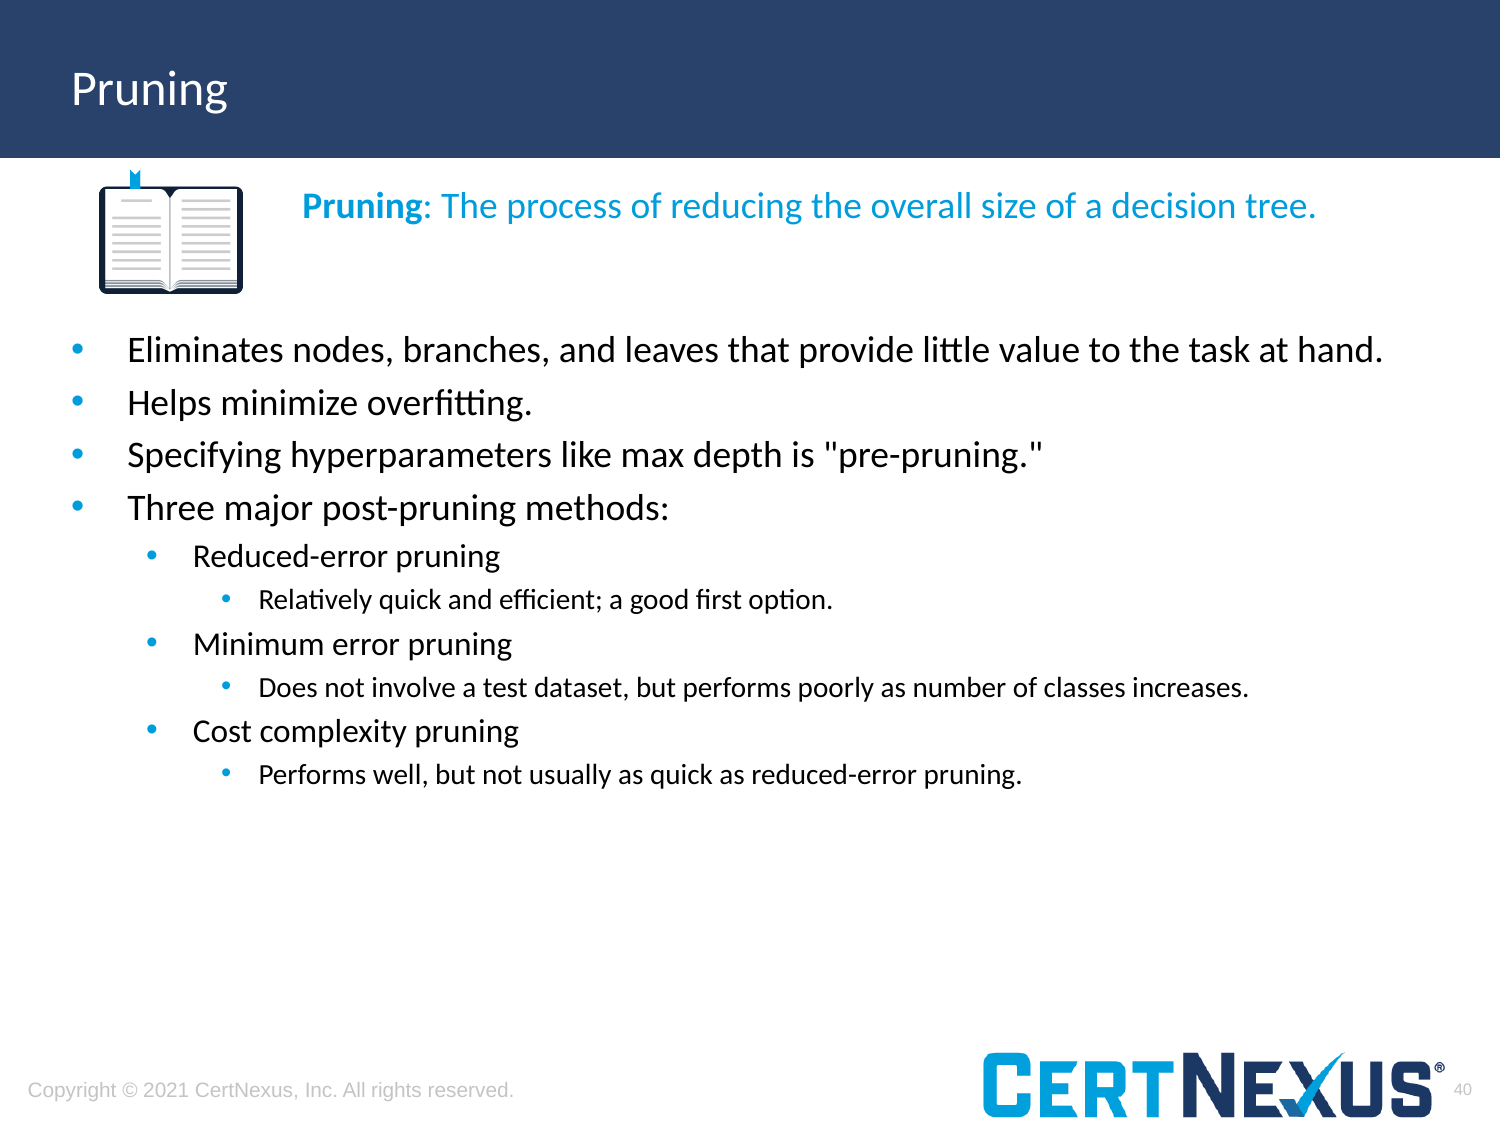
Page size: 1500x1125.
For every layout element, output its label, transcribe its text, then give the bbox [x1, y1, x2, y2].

list Eliminates nodes, branches, and leaves that provide little value to the task at hand. Helps minimize overfitting. Specifying hyperparameters like max depth is "pre-pruning." Three major post-pruning methods: Reduced-error pruning Relatively quick and efficient; a good first option. Minimum error pruning Does not involve a test dataset, but performs poorly as number of classes increases. Cost complexity pruning Performs well, but not usually as quick as reduced-error pruning. [56, 318, 1444, 1038]
picture [967, 1023, 1458, 1125]
title Pruning [56, 16, 1350, 155]
picture [99, 169, 243, 294]
slide_number 40 [1137, 1058, 1488, 1119]
list Pruning: The process of reducing the overall size of a decision tree. [287, 173, 1425, 299]
